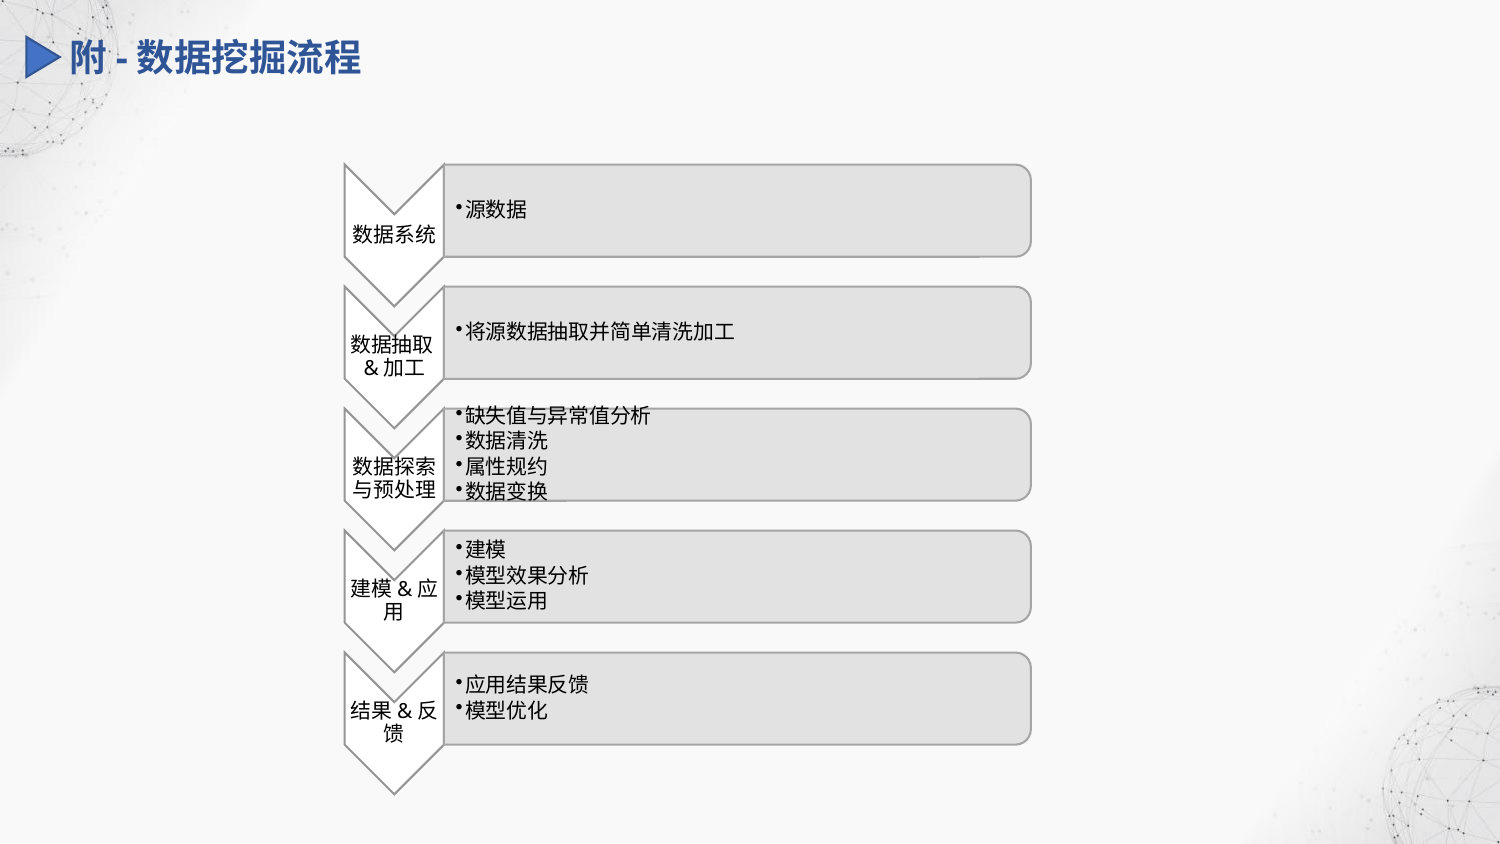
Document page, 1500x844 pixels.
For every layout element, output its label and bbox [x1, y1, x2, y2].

text_box [344, 164, 1031, 795]
text_box [26, 26, 372, 88]
picture [0, 0, 1500, 844]
